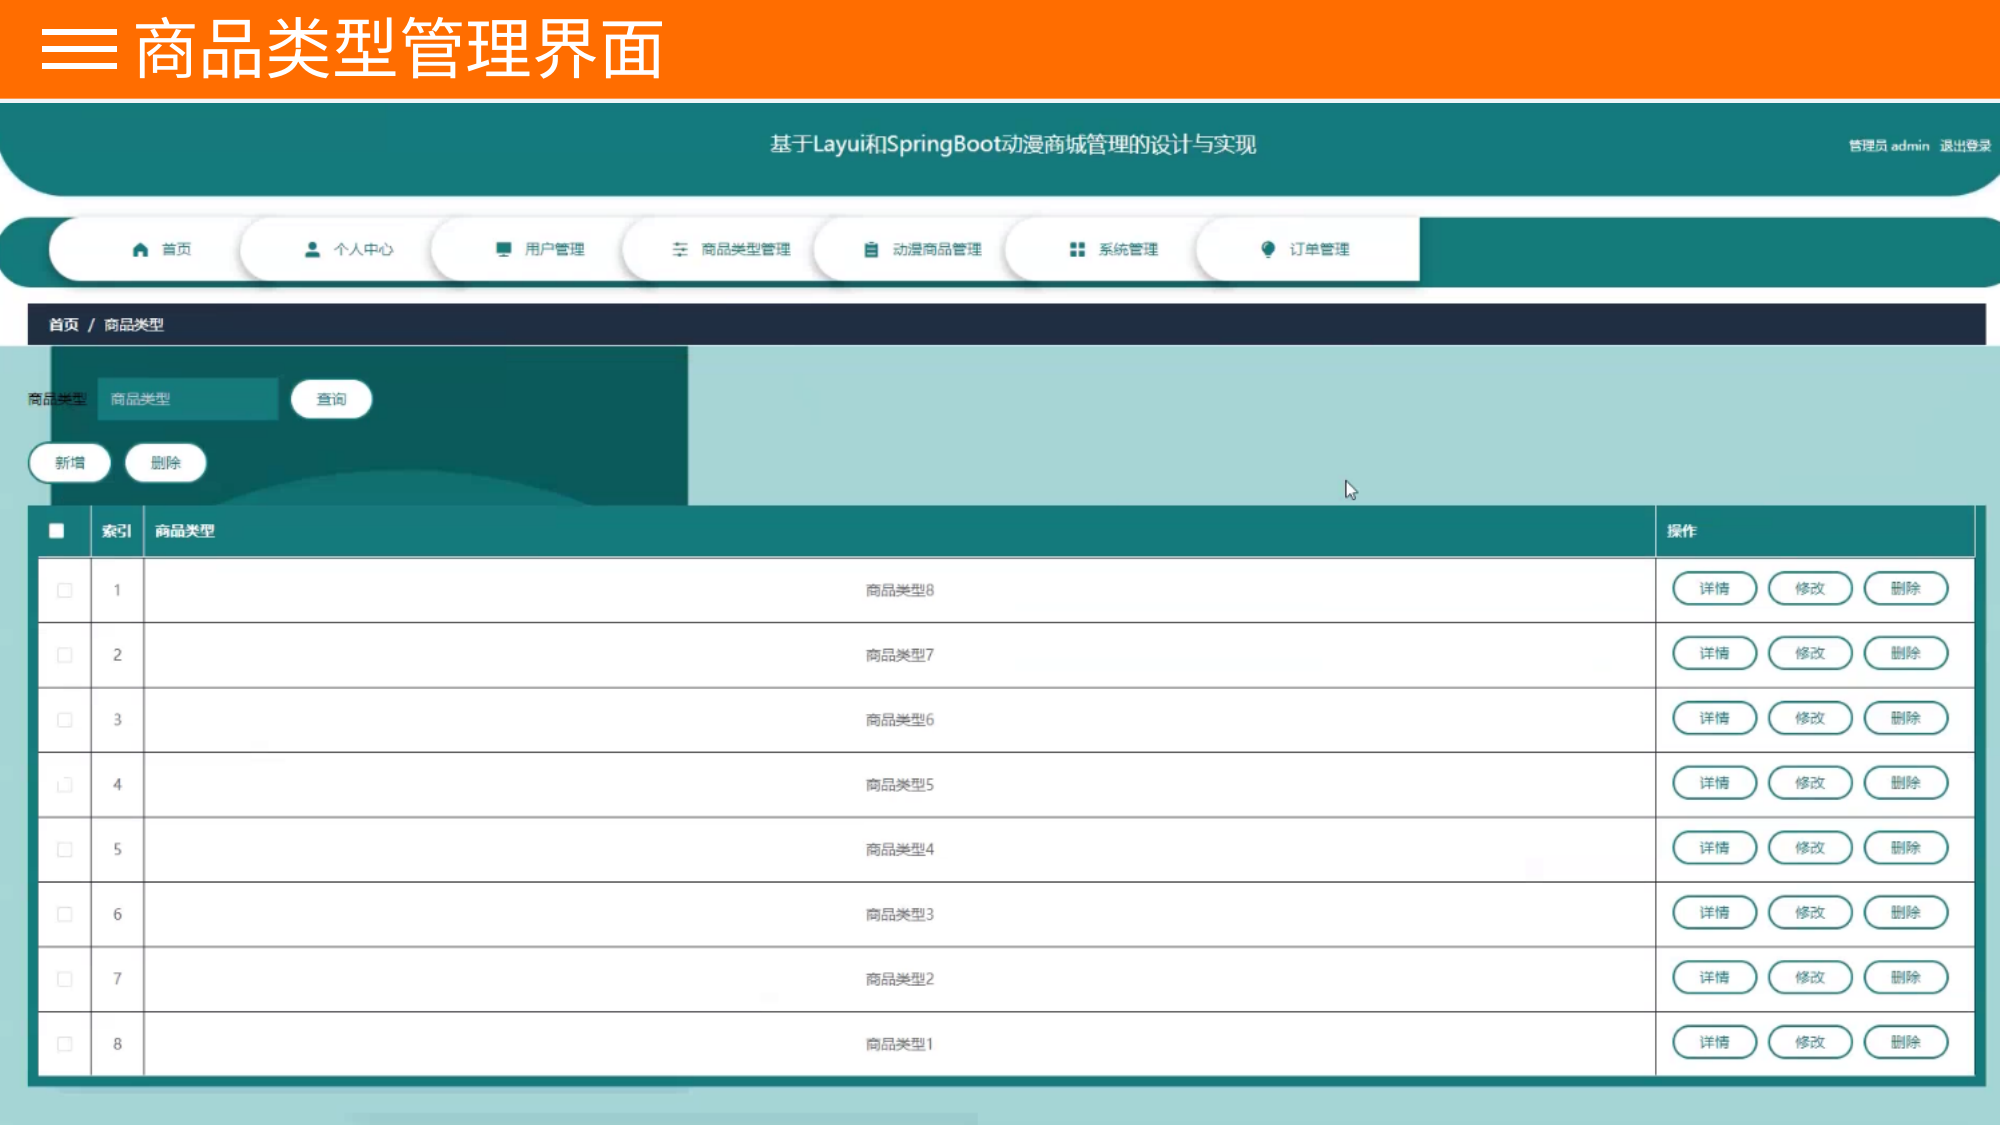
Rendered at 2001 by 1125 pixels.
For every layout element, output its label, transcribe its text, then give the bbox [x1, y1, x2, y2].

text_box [42, 32, 118, 67]
picture [0, 103, 2000, 1125]
text_box [0, 0, 2000, 100]
text_box 商品类型管理界面 [117, 0, 813, 95]
